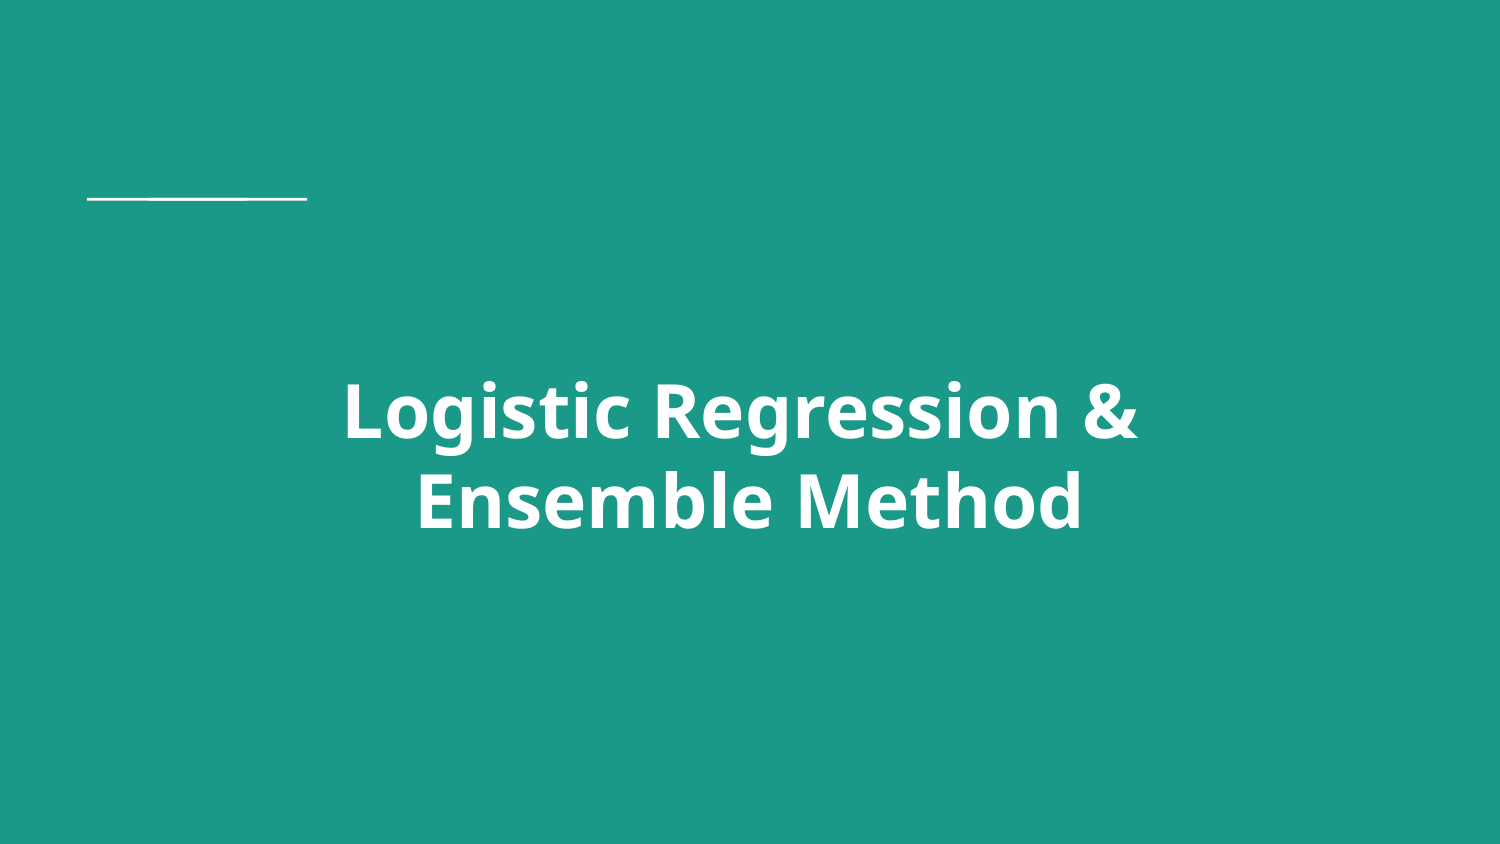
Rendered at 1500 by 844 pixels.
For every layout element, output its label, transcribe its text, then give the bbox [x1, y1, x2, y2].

title Logistic Regression & Ensemble Method [119, 348, 1381, 598]
